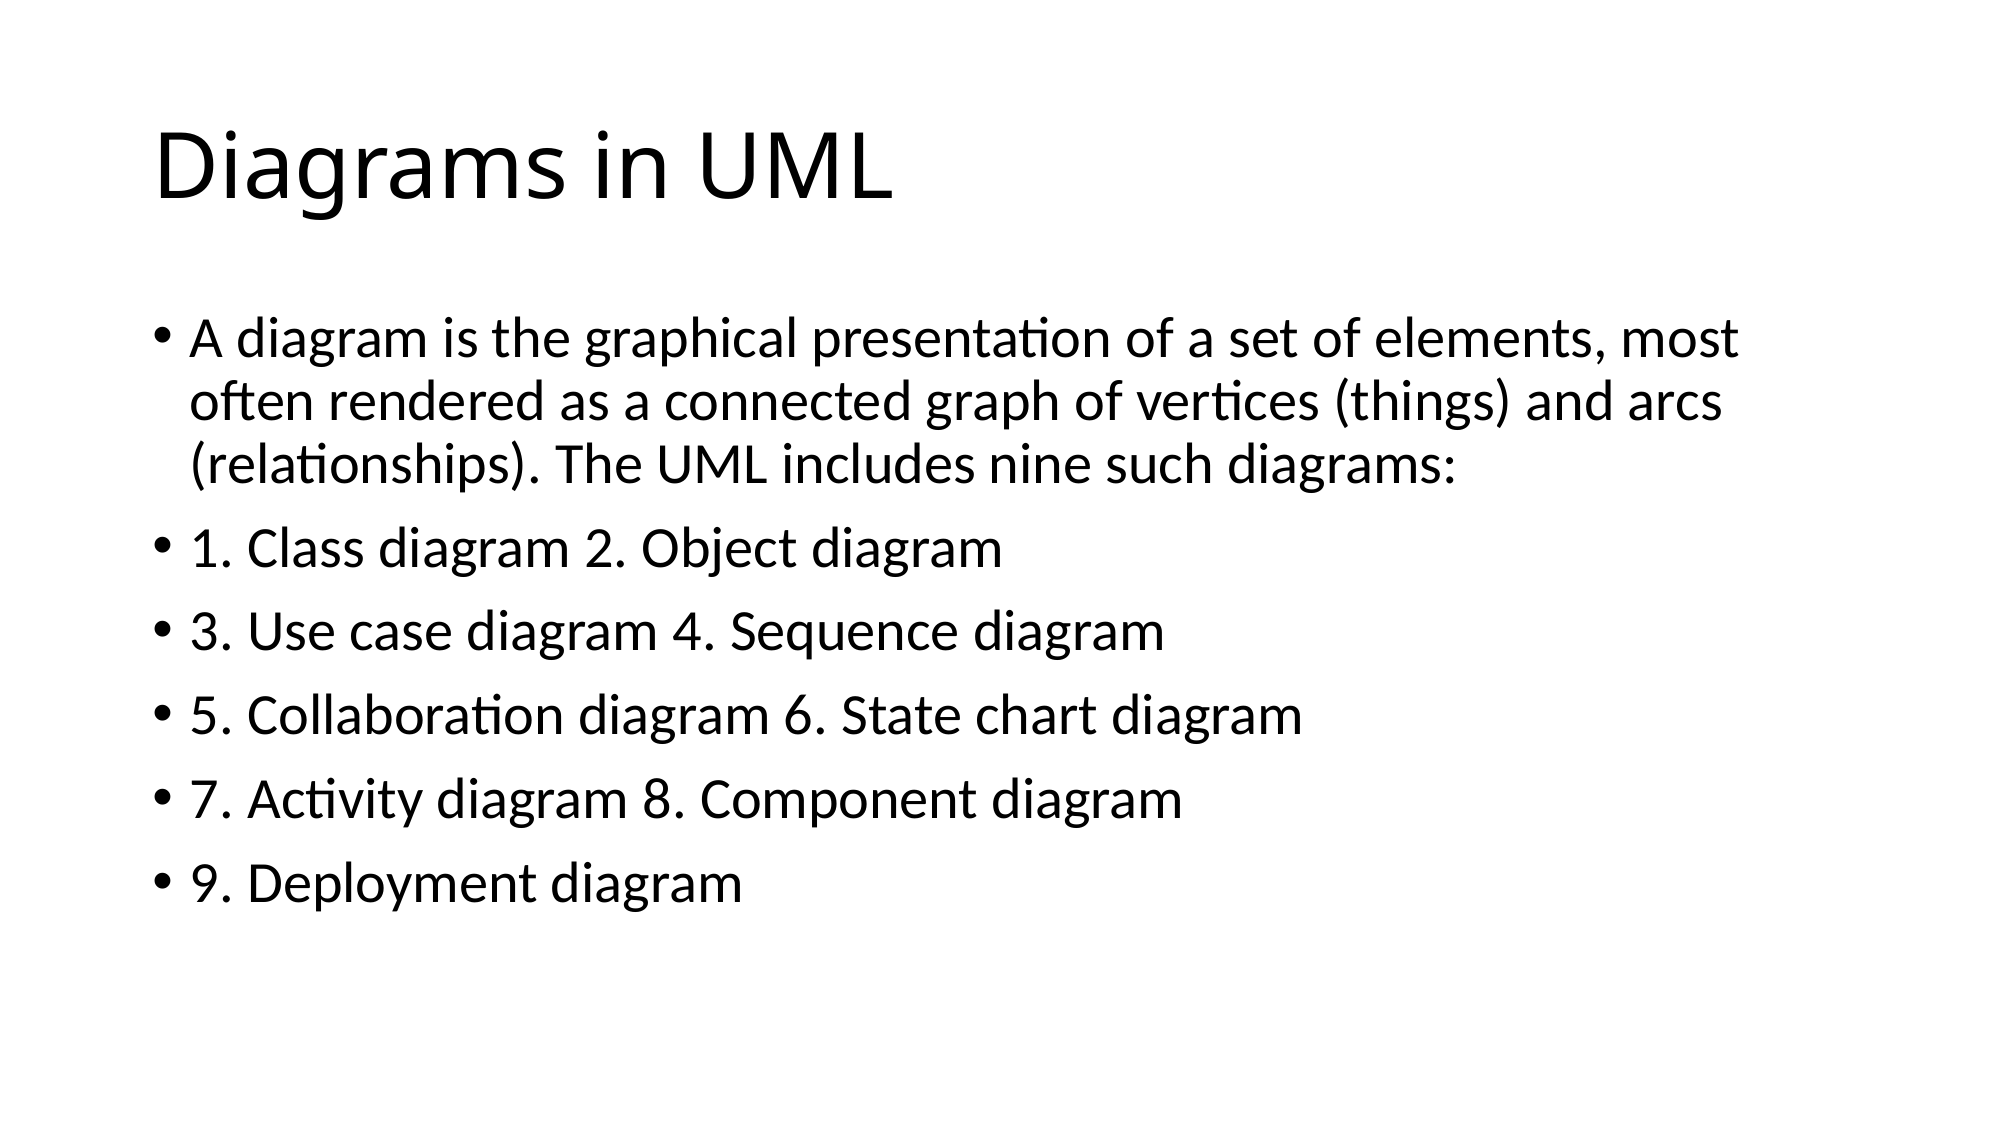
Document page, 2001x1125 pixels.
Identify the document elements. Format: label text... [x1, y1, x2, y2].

title Diagrams in UML [137, 59, 1863, 278]
list A diagram is the graphical presentation of a set of elements, most often rendered as a connected graph of vertices (things) and arcs (relationships). The UML includes nine such diagrams: 1. Class diagram 2. Object diagram 3. Use case diagram 4. Sequence diagram 5. Collaboration diagram 6. State chart diagram 7. Activity diagram 8. Component diagram 9. Deployment diagram [137, 299, 1863, 1014]
